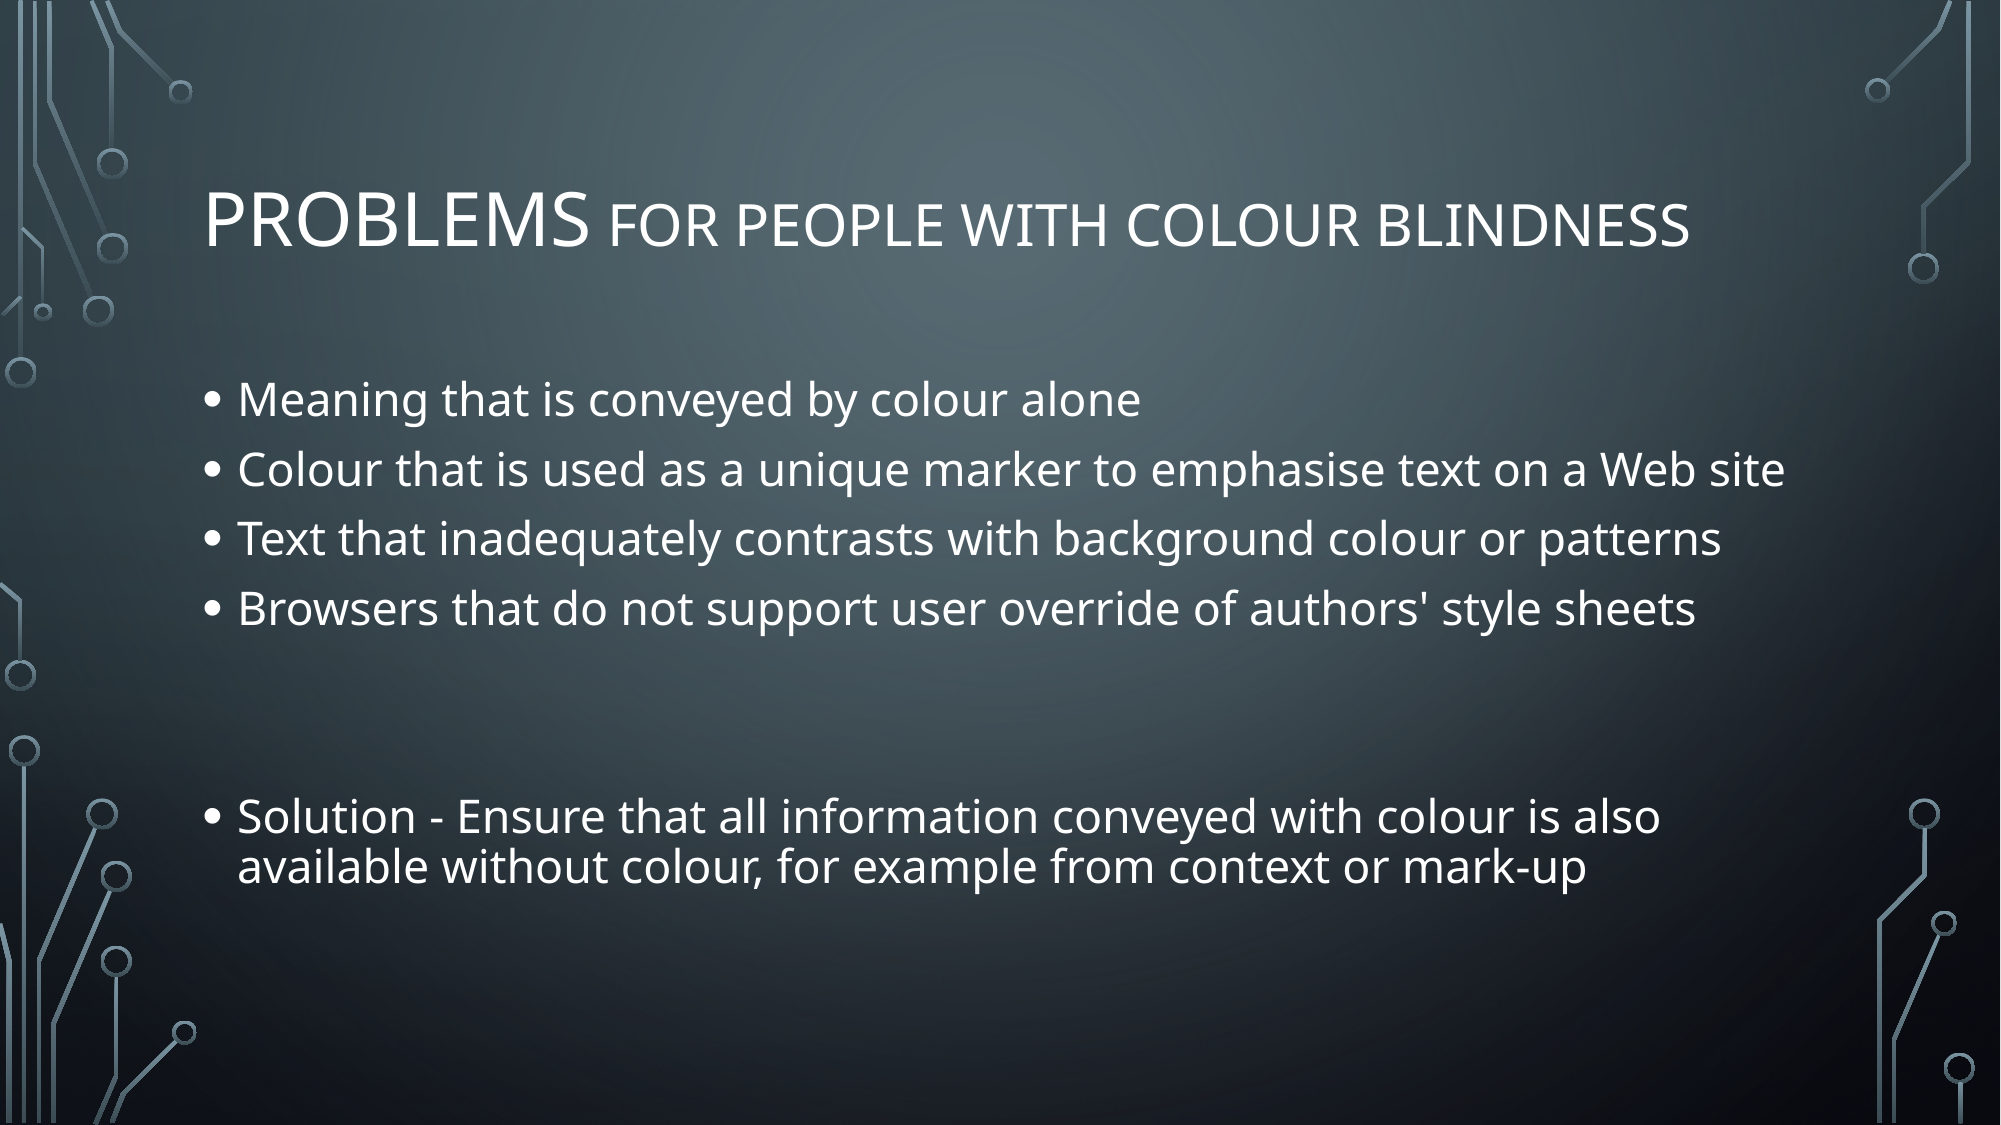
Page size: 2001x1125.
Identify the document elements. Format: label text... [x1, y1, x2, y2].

list Meaning that is conveyed by colour alone Colour that is used as a unique marker to emphasise text on a Web site Text that inadequately contrasts with background colour or patterns Browsers that do not support user override of authors' style sheets Solution - Ensure that all information conveyed with colour is also available without colour, for example from context or mark-up [187, 369, 1813, 950]
title PROBLEMS FOR PEOPLE WITH COLOUR BLINDNESS [187, 101, 1813, 344]
